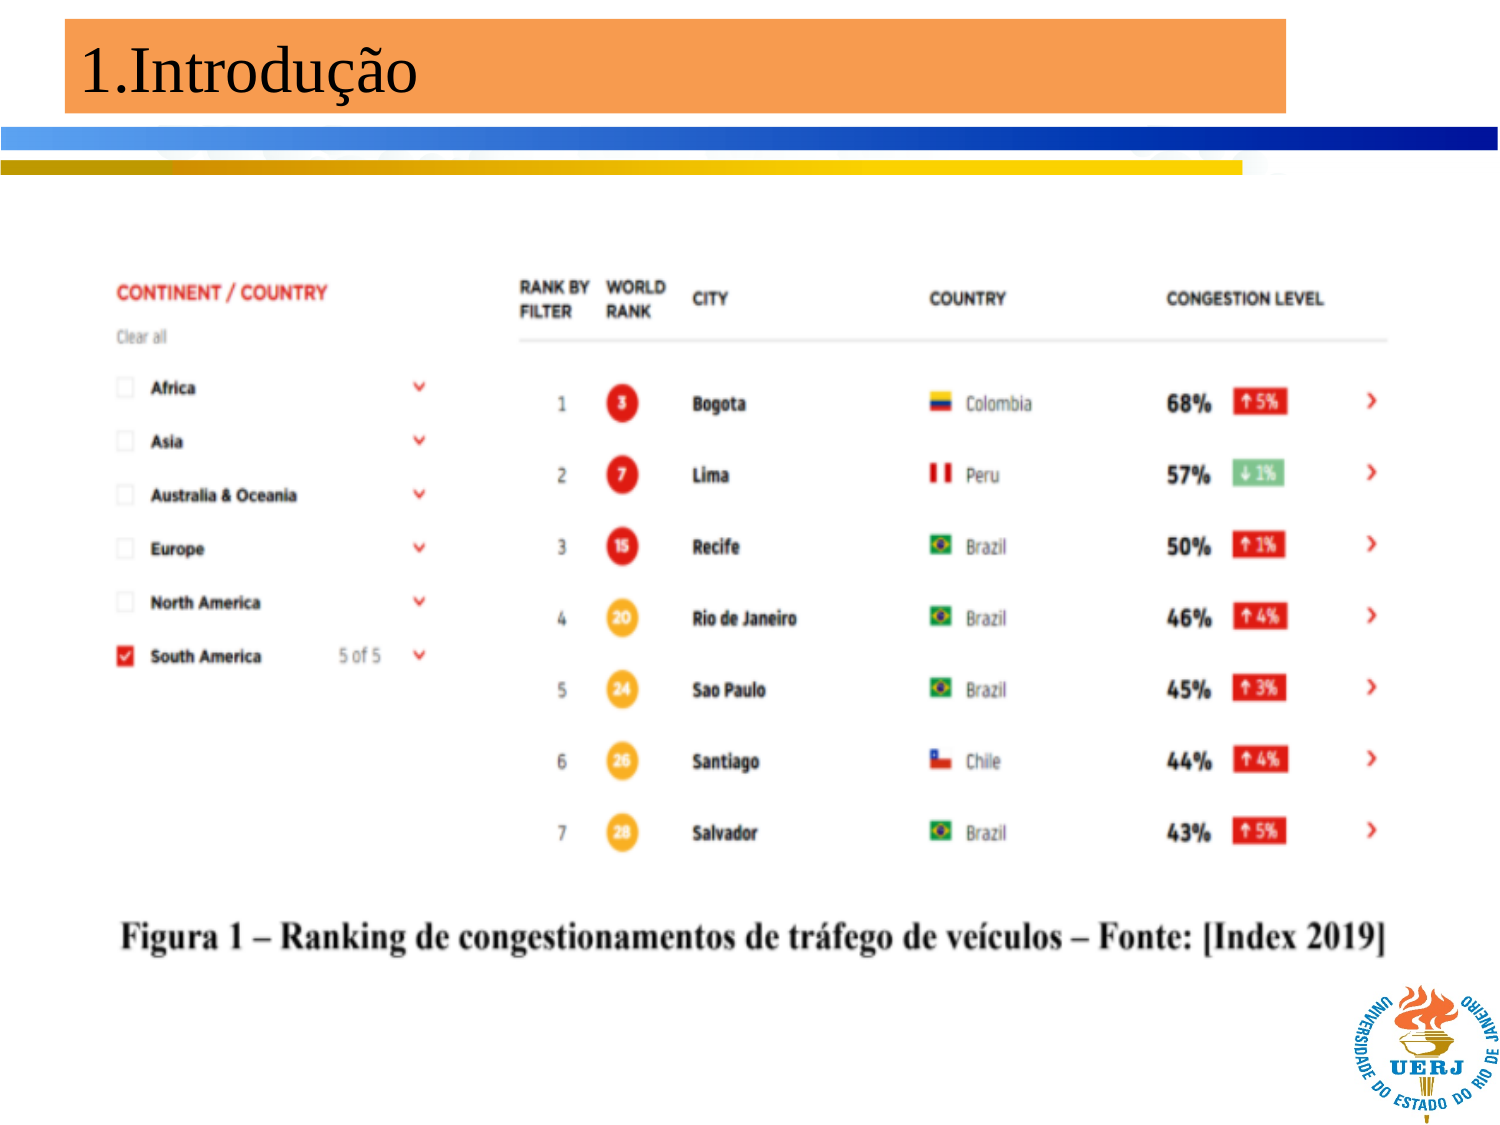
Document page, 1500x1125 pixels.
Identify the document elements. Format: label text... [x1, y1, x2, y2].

text_box 1.Introdução [64, 18, 1287, 114]
picture [84, 256, 1499, 1125]
picture [0, 125, 1500, 175]
